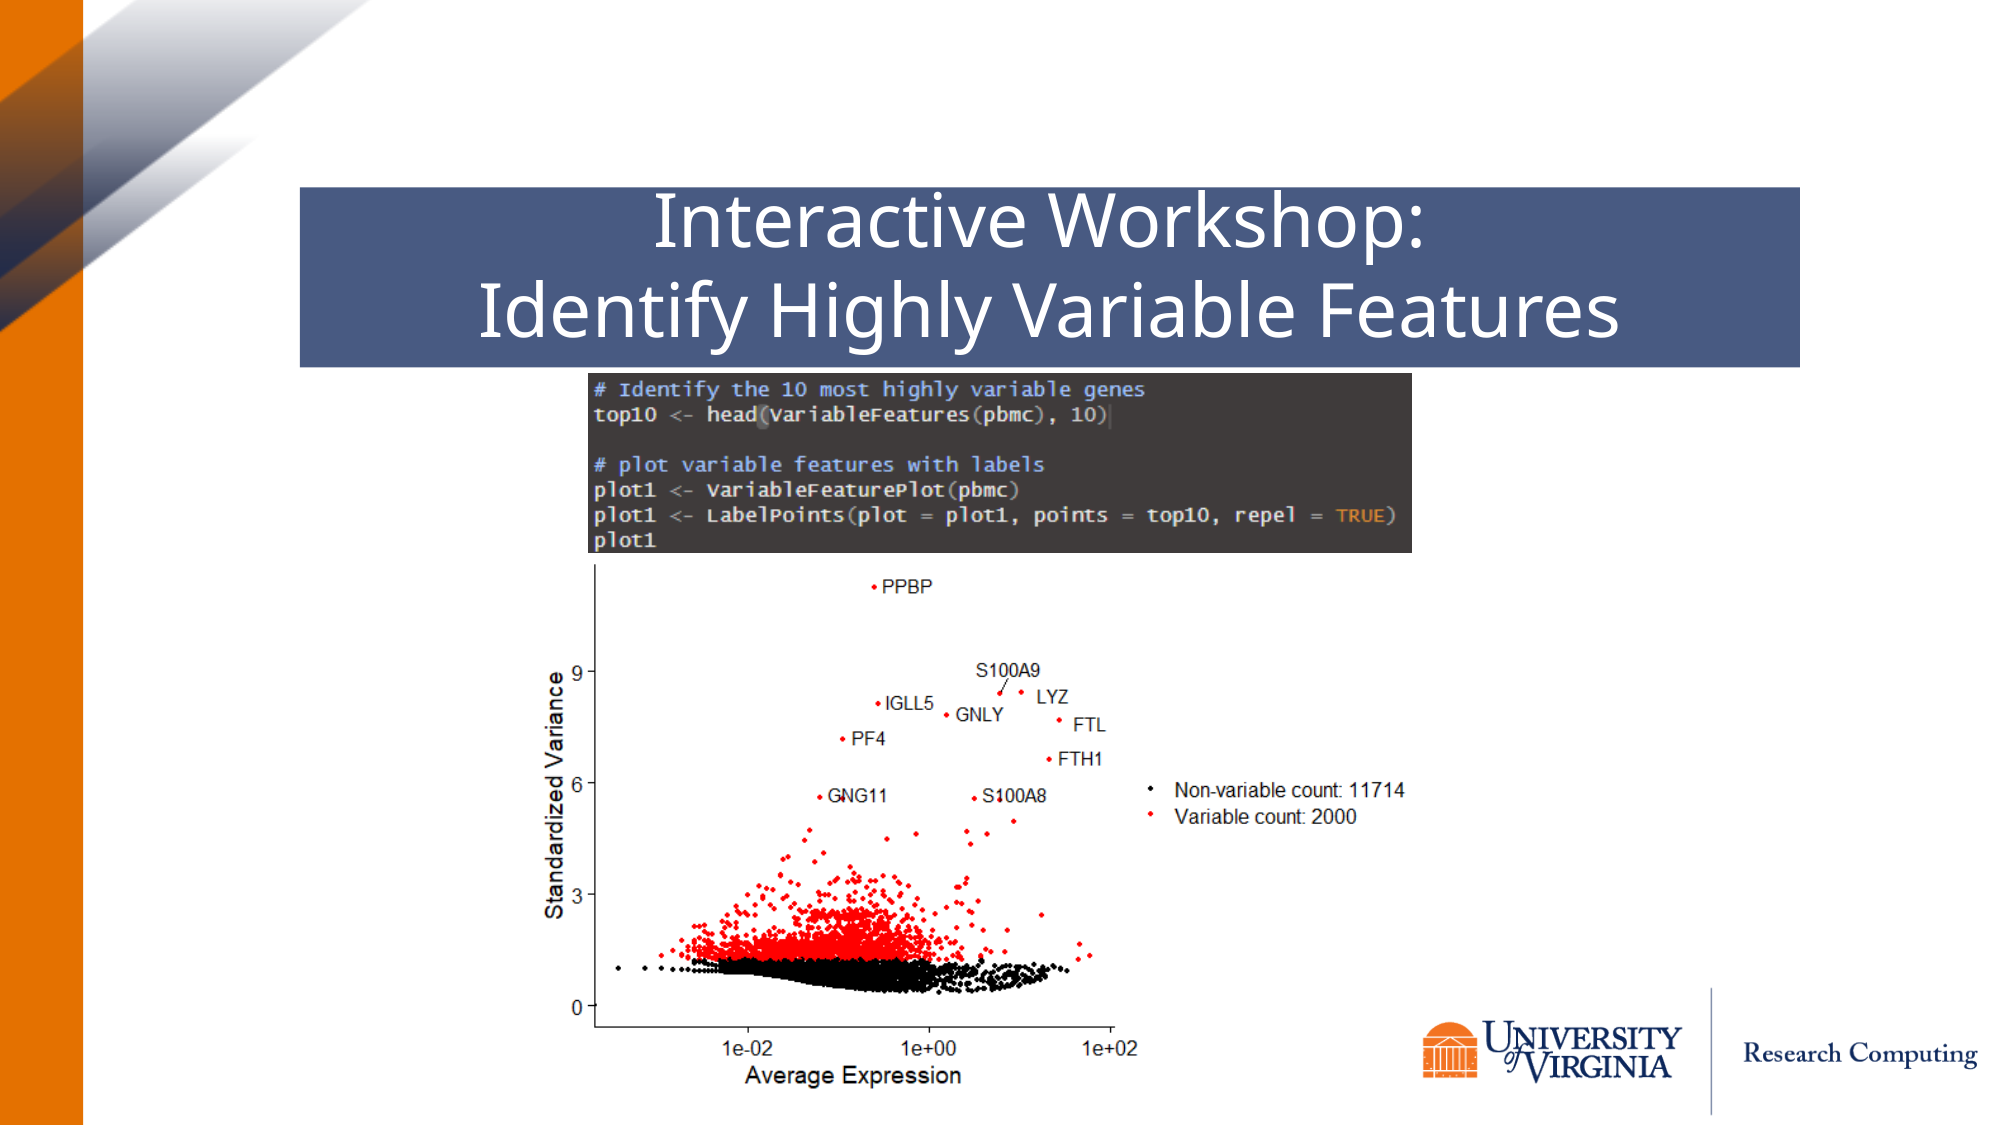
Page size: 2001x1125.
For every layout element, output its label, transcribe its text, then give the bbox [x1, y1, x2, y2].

picture [0, 0, 378, 338]
text_box Interactive Workshop: Identify Highly Variable Features [299, 187, 1800, 368]
picture [531, 373, 1996, 1124]
